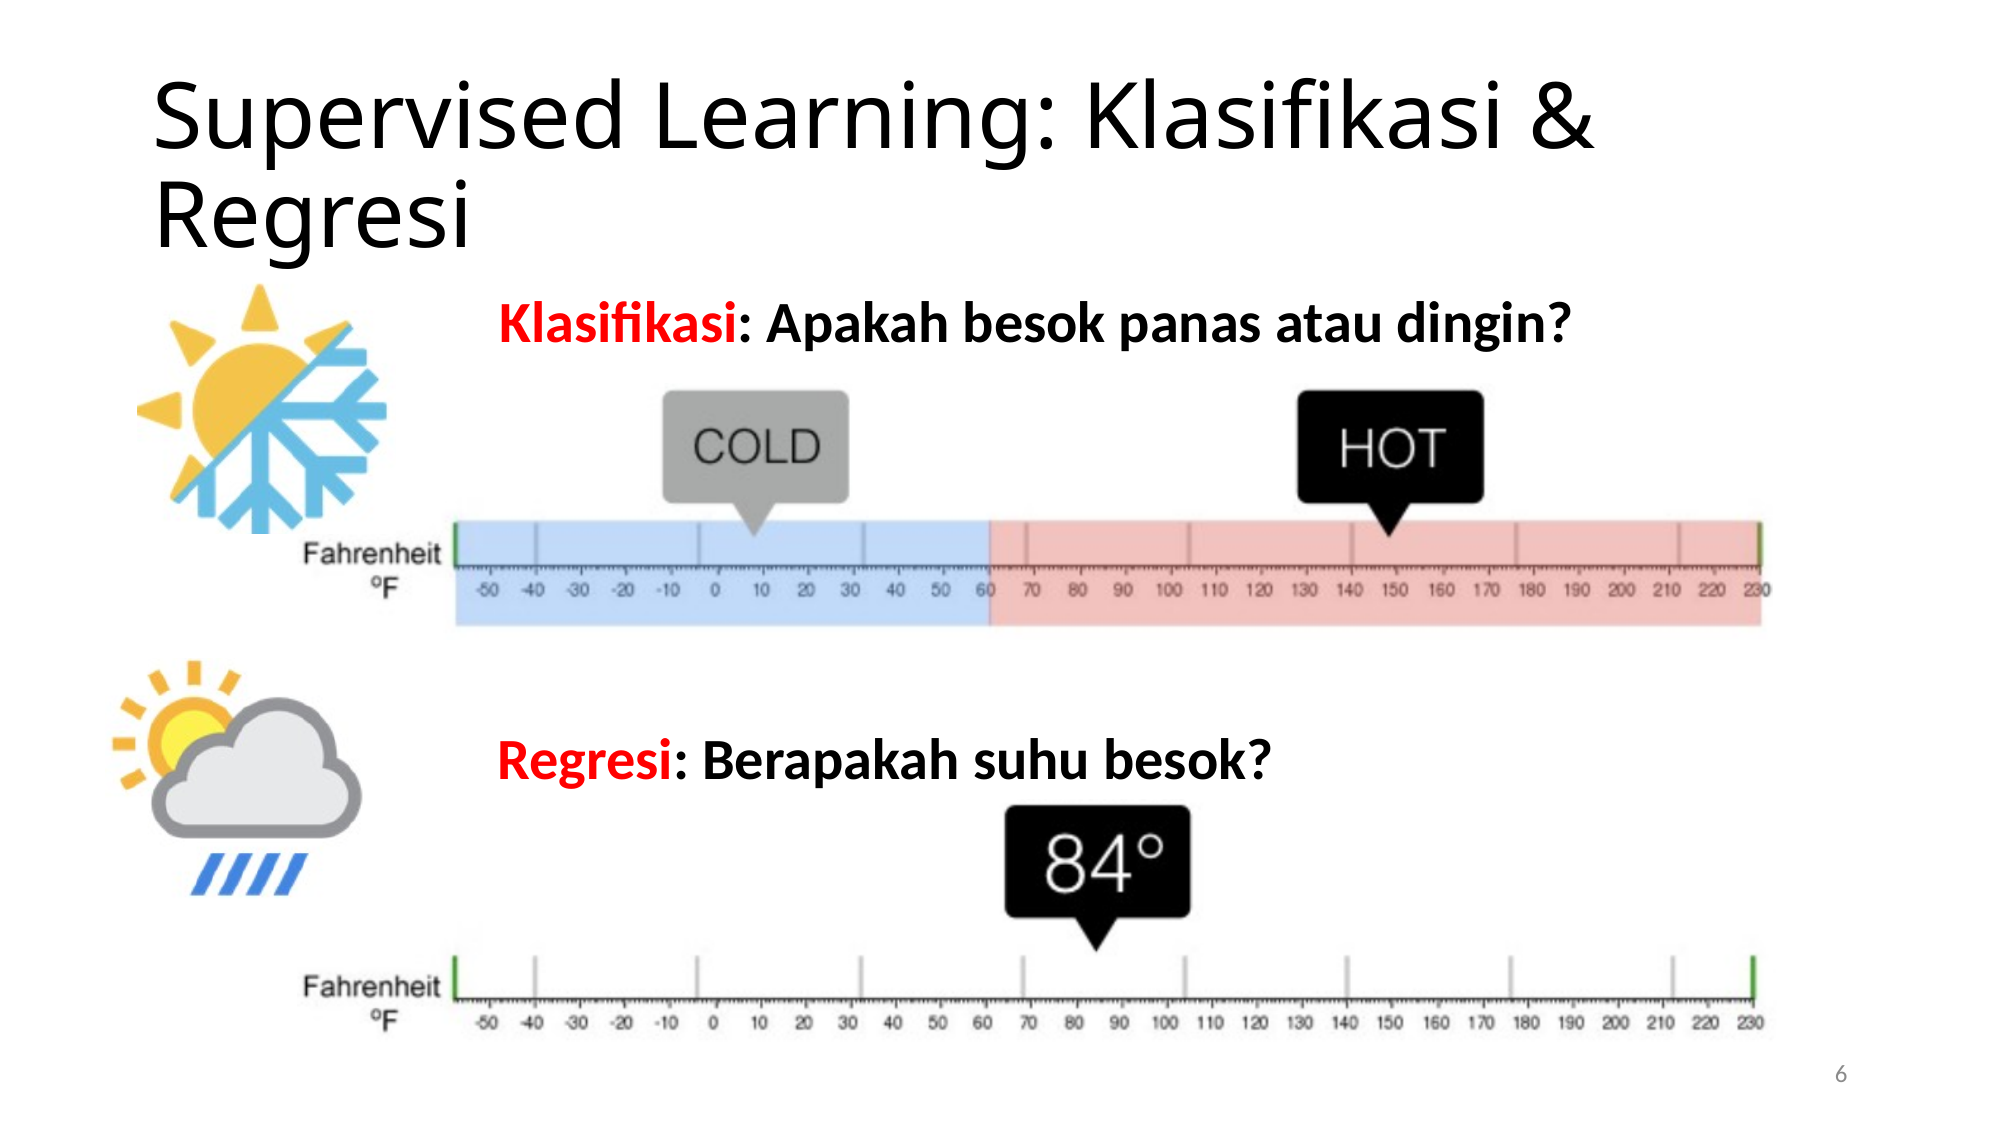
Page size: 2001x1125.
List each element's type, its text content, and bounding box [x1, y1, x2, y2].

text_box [137, 276, 1773, 640]
slide_number 6 [1412, 1042, 1863, 1103]
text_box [105, 658, 1789, 1045]
title Supervised Learning: Klasifikasi & Regresi [137, 59, 1863, 278]
